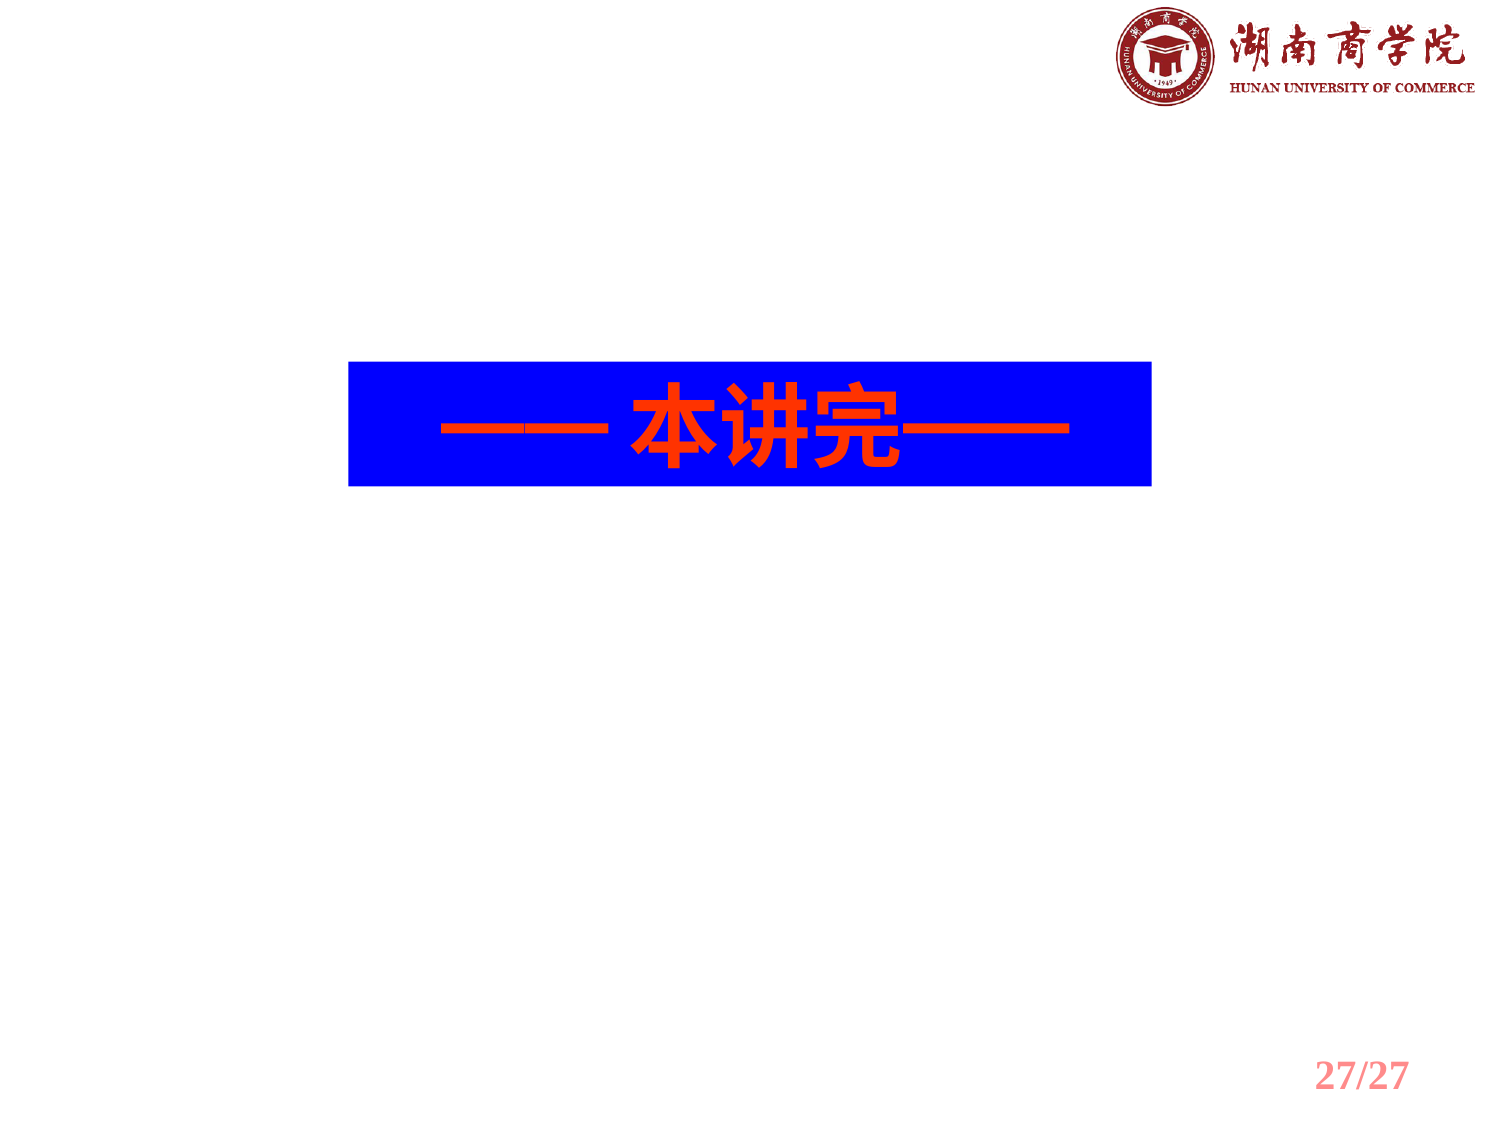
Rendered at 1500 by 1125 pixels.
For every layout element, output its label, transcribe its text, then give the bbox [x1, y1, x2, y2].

slide_number 27/27 [1074, 1042, 1425, 1103]
picture [1086, 0, 1500, 112]
text_box ━━本讲完━━ [348, 361, 1152, 487]
